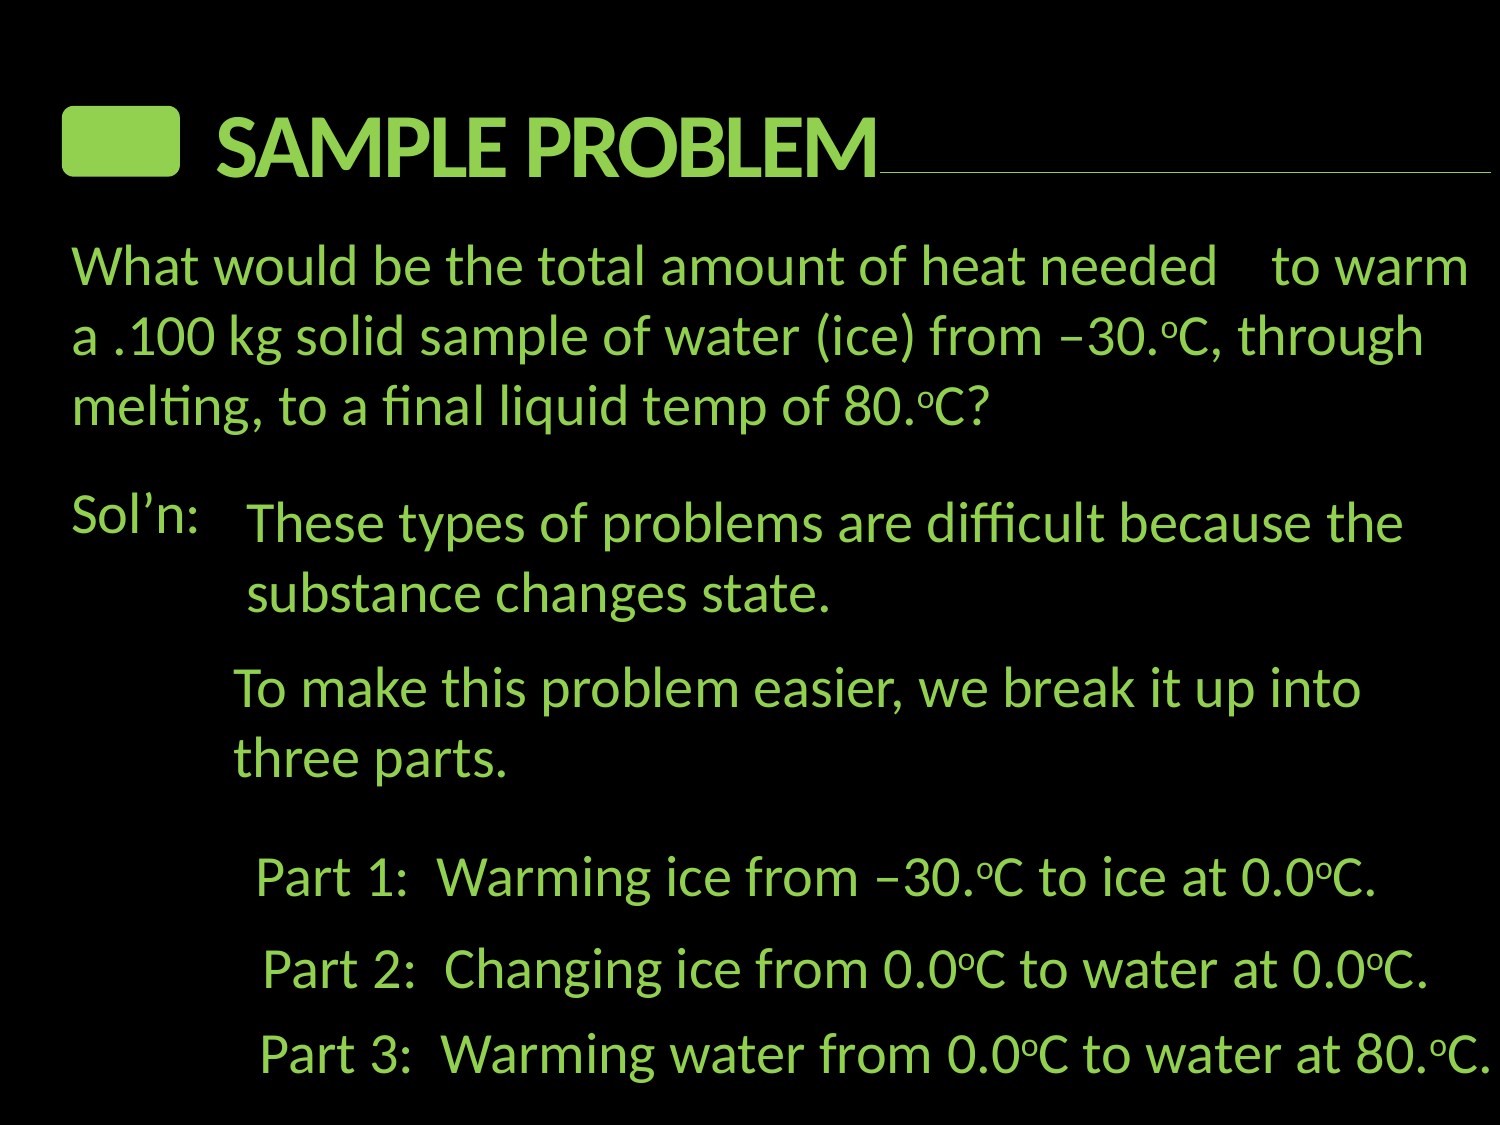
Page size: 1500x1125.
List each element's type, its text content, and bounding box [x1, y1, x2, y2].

text_box What would be the total amount of heat needed to warm a .100 kg solid sample of water (ice) from –30.oC, through melting, to a final liquid temp of 80.oC? [56, 219, 1486, 445]
text_box Part 3: Warming water from 0.0oC to water at 80.oC. [244, 1008, 1500, 1093]
text_box To make this problem easier, we break it up into three parts. [218, 641, 1469, 797]
text_box Part 2: Changing ice from 0.0oC to water at 0.0oC. [248, 922, 1445, 1008]
text_box Sol’n: [56, 468, 364, 553]
text_box Part 1: Warming ice from –30.oC to ice at 0.0oC. [240, 831, 1394, 916]
text_box These types of problems are difficult because the substance changes state. [231, 476, 1434, 632]
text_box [61, 77, 1492, 205]
